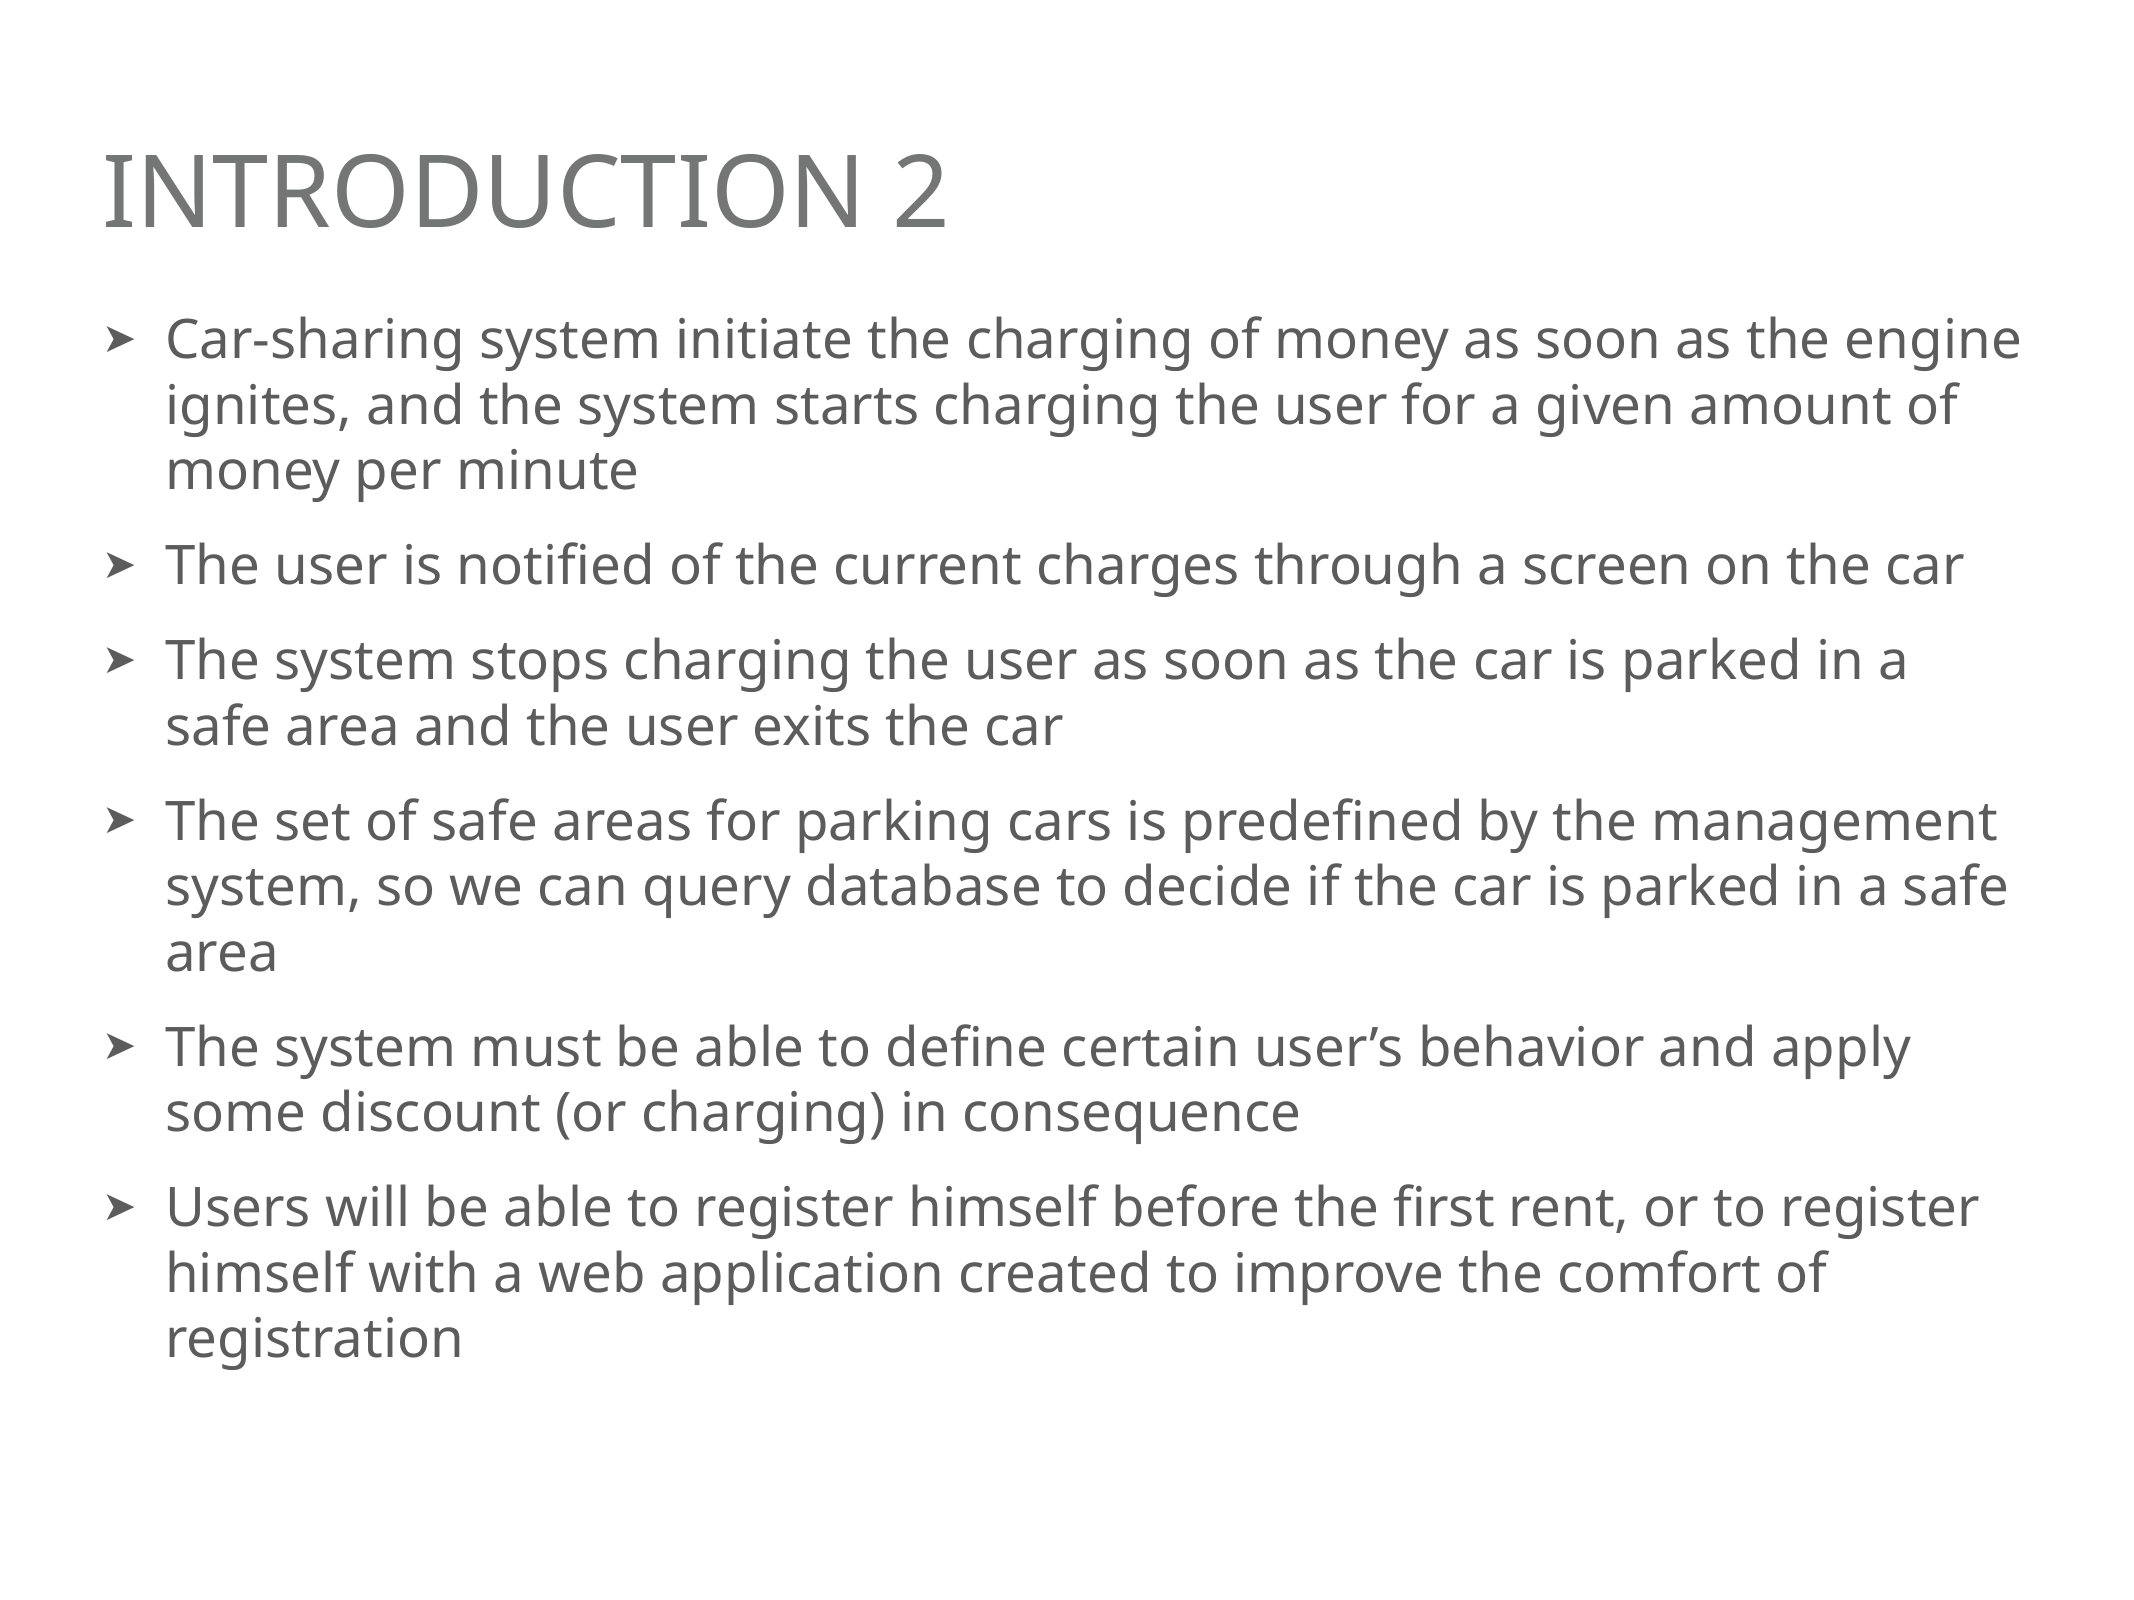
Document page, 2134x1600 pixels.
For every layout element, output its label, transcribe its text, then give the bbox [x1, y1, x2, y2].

title introduction 2 [93, 118, 2041, 238]
list Car-sharing system initiate the charging of money as soon as the engine ignites, and the system starts charging the user for a given amount of money per minute The user is notified of the current charges through a screen on the car The system stops charging the user as soon as the car is parked in a safe area and the user exits the car The set of safe areas for parking cars is predefined by the management system, so we can query database to decide if the car is parked in a safe area The system must be able to define certain user’s behavior and apply some discount (or charging) in consequence Users will be able to register himself before the first rent, or to register himself with a web application created to improve the comfort of registration [93, 295, 2041, 1482]
